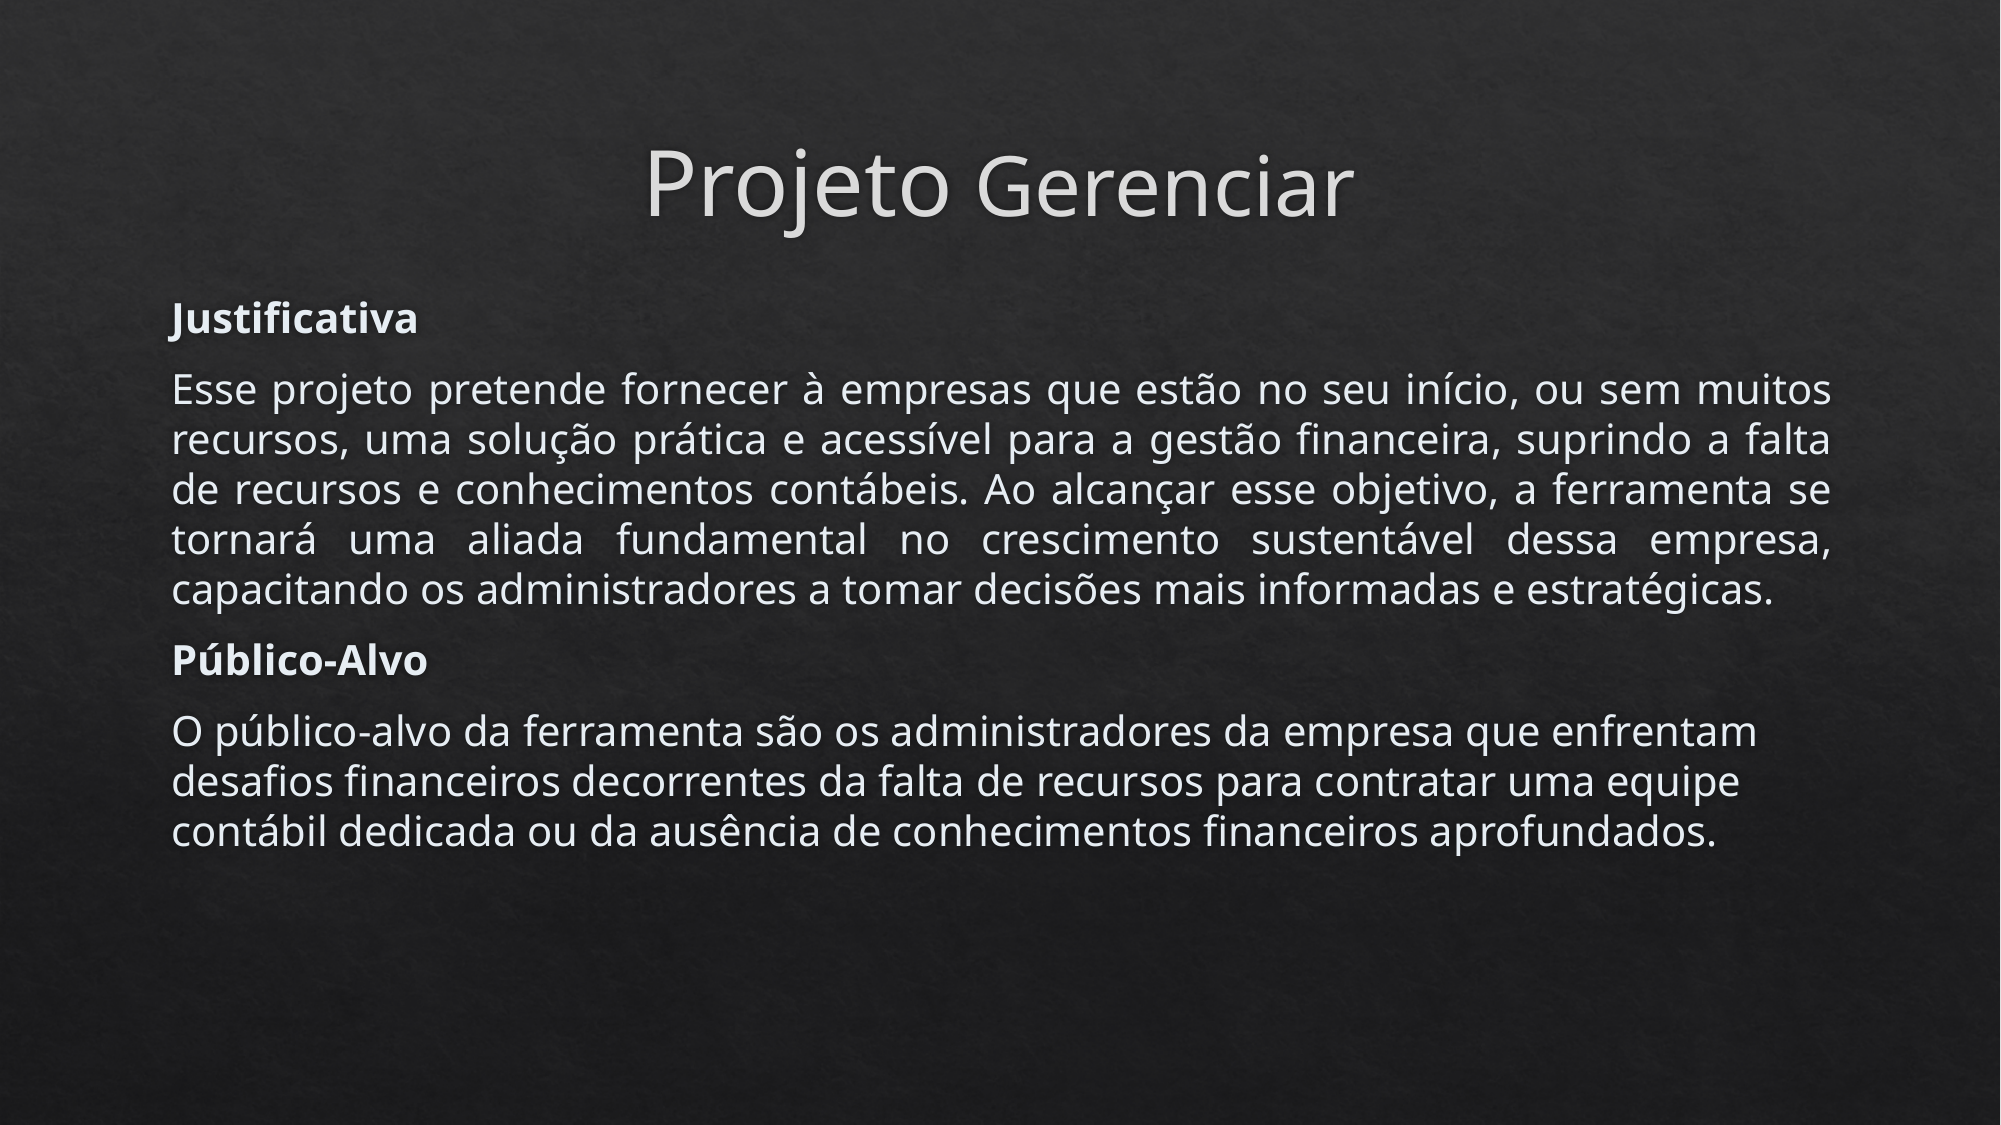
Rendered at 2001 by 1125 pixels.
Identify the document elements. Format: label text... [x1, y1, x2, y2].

title Projeto Gerenciar [149, 99, 1849, 260]
list Justificativa Esse projeto pretende fornecer à empresas que estão no seu início, ou sem muitos recursos, uma solução prática e acessível para a gestão financeira, suprindo a falta de recursos e conhecimentos contábeis. Ao alcançar esse objetivo, a ferramenta se tornará uma aliada fundamental no crescimento sustentável dessa empresa, capacitando os administradores a tomar decisões mais informadas e estratégicas. Público-Alvo O público-alvo da ferramenta são os administradores da empresa que enfrentam desafios financeiros decorrentes da falta de recursos para contratar uma equipe contábil dedicada ou da ausência de conhecimentos financeiros aprofundados. [149, 284, 1849, 1046]
